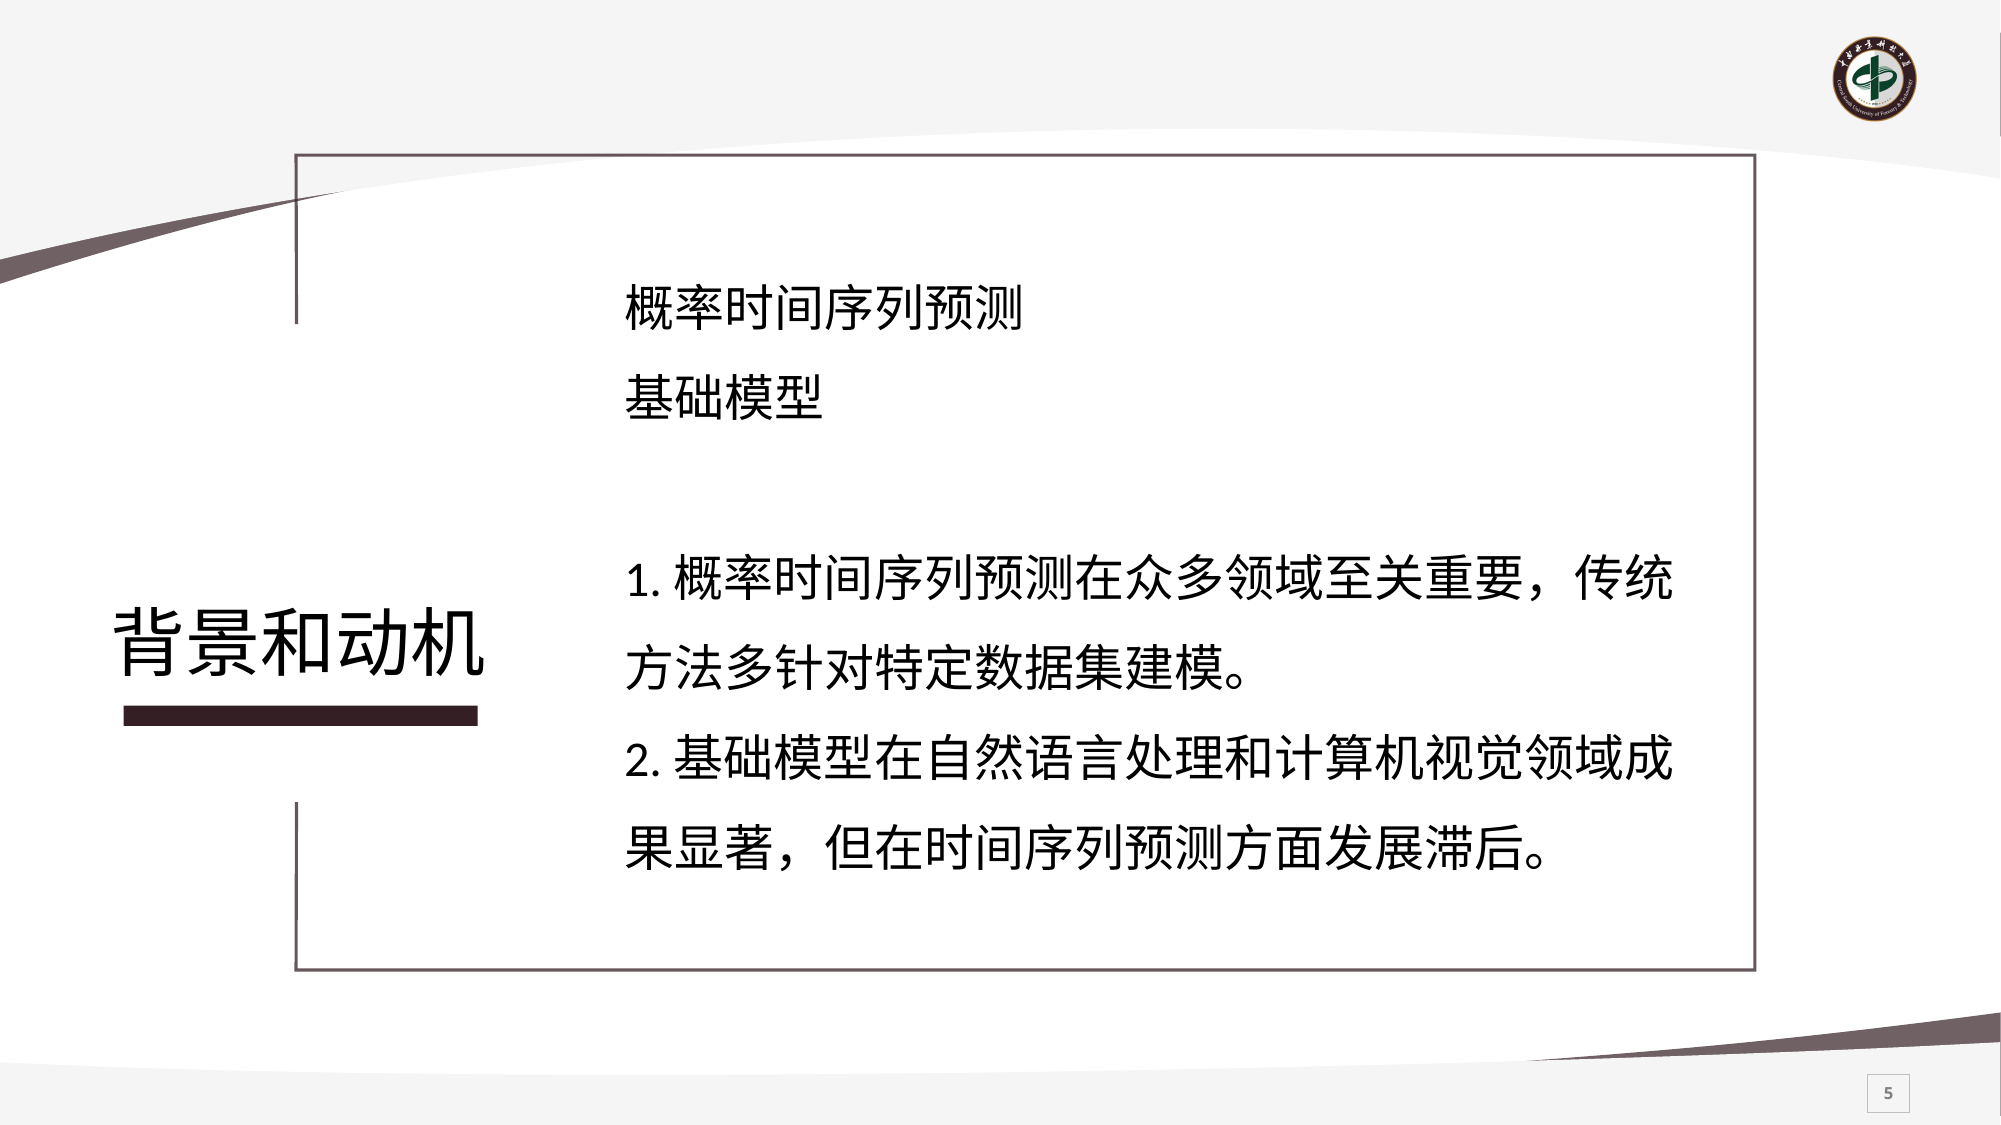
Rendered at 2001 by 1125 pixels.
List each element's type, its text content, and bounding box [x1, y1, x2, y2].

title 背景和动机 [87, 438, 296, 695]
text_box [295, 154, 1756, 972]
text_box 概率时间序列预测 基础模型 1.概率时间序列预测在众多领域至关重要，传统方法多针对特定数据集建模。 2.基础模型在自然语言处理和计算机视觉领域成果显著，但在时间序列预测方面发展滞后。 [609, 200, 1708, 924]
text_box [123, 704, 296, 727]
picture [1831, 35, 1918, 123]
